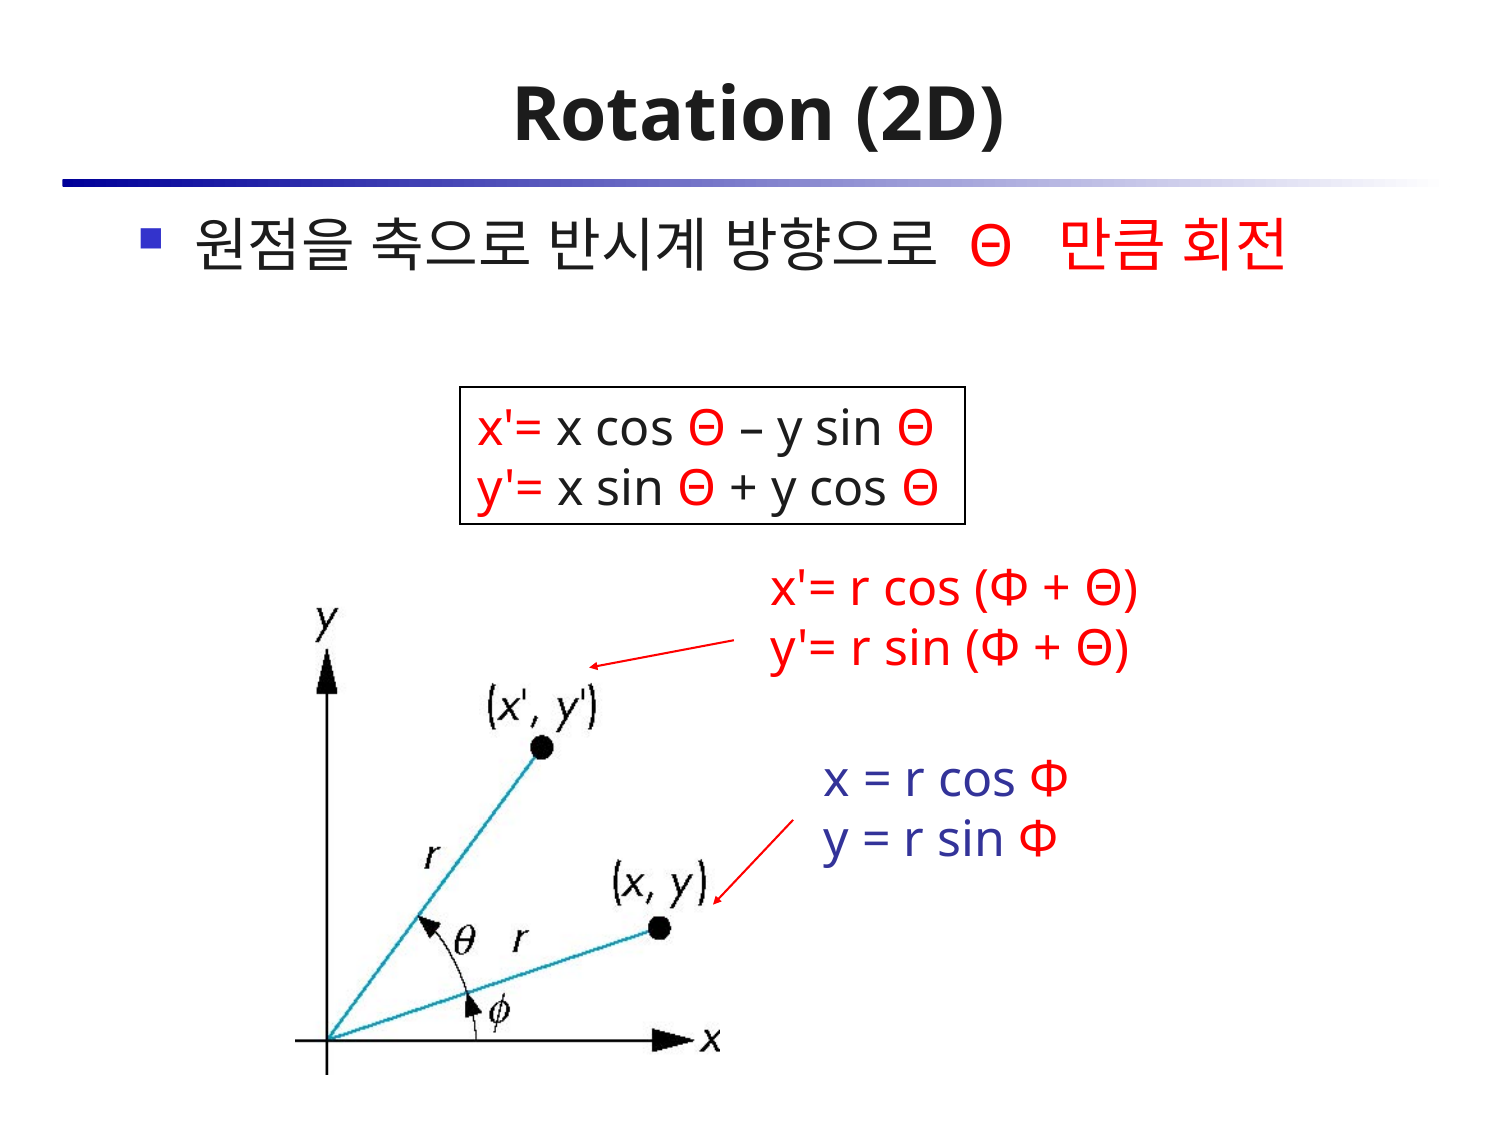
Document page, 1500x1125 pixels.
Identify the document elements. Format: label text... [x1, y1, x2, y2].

list 원점을 축으로 반시계 방향으로 Θ 만큼 회전 [122, 214, 1331, 868]
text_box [295, 387, 1176, 1076]
title Rotation (2D) [124, 37, 1392, 163]
